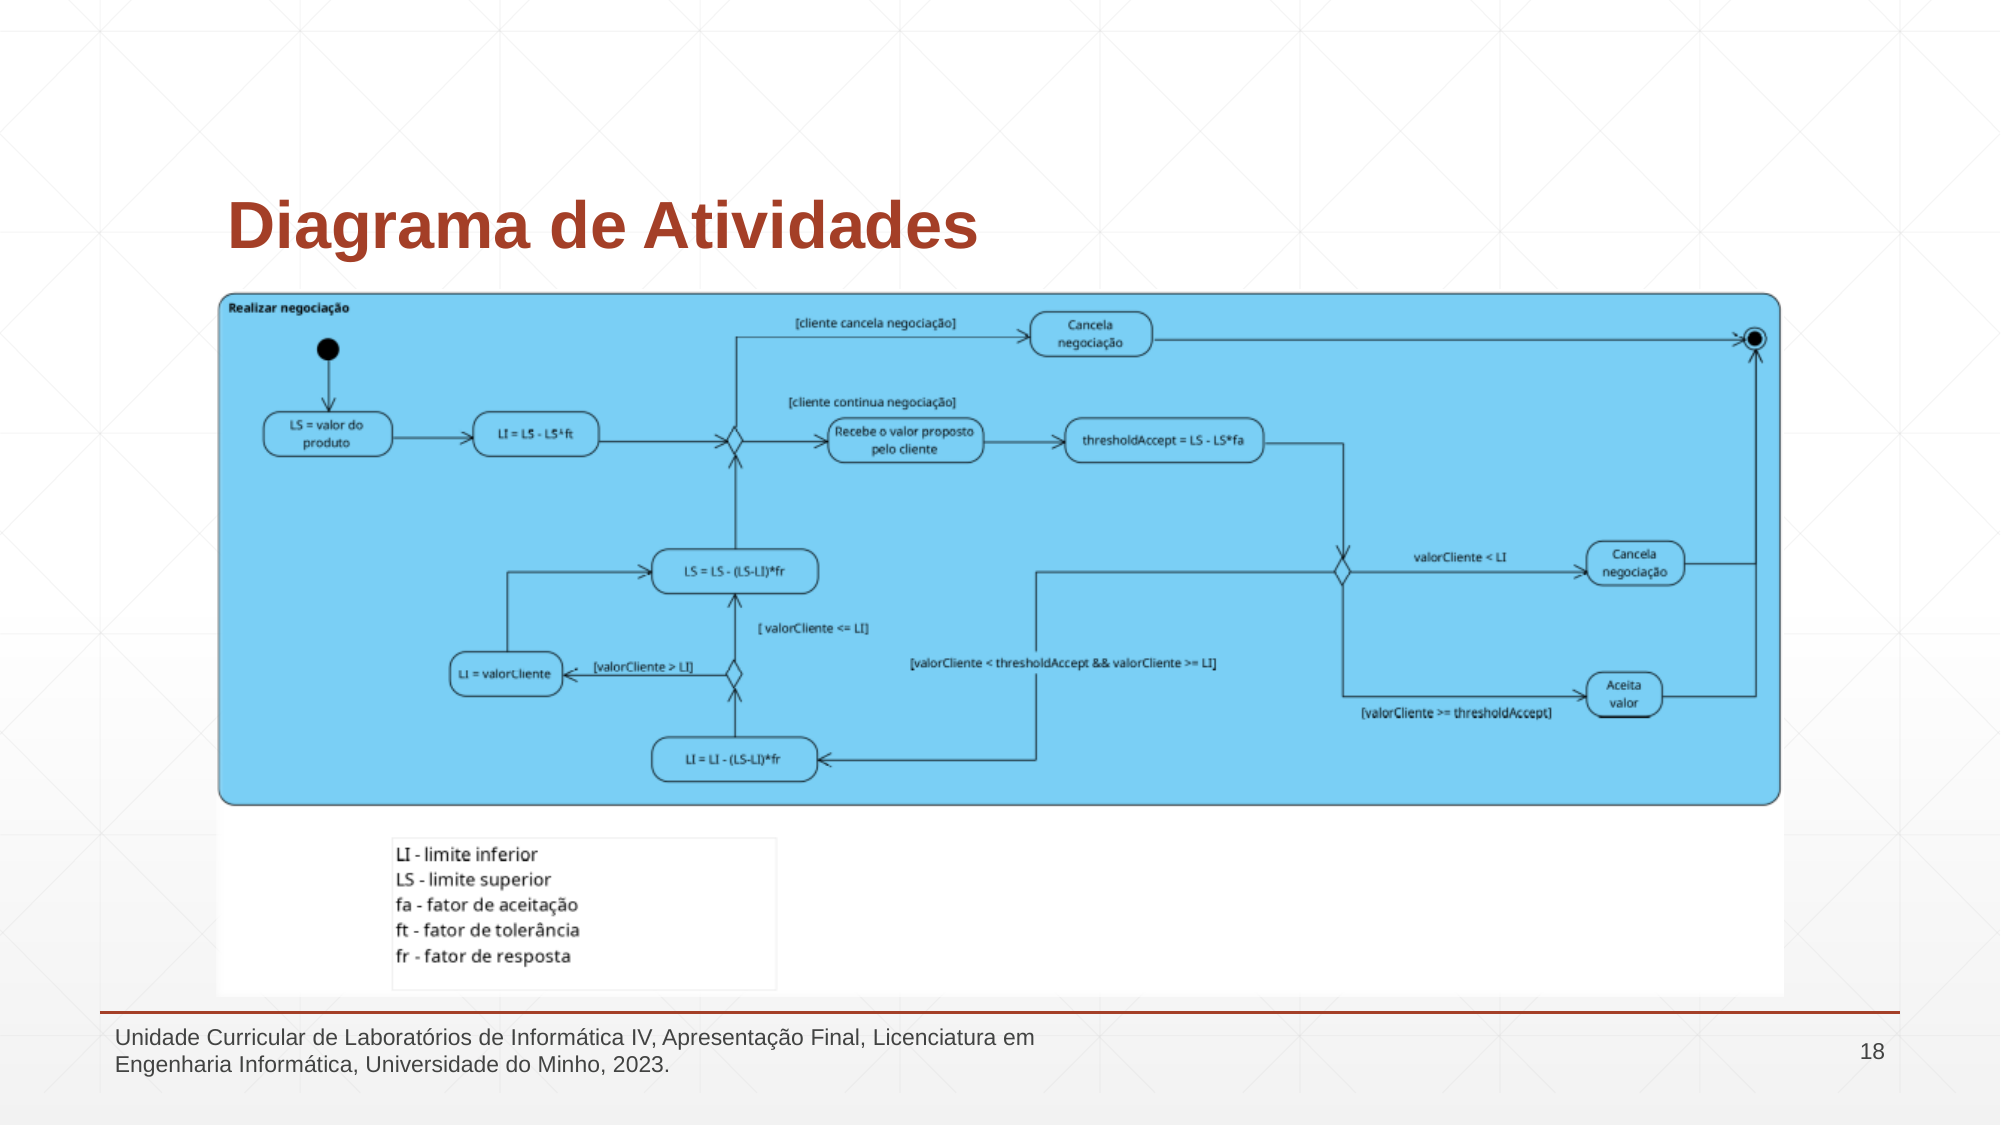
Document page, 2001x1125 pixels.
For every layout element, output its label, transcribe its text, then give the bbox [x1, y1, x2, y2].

slide_number 18 [1749, 1031, 1901, 1069]
title Diagrama de Atividades [212, 82, 1788, 271]
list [216, 289, 1784, 997]
footer Unidade Curricular de Laboratórios de Informática IV, Apresentação Final, Licenciatura em Engenharia Informática, Universidade do Minho, 2023. [99, 1031, 1106, 1069]
